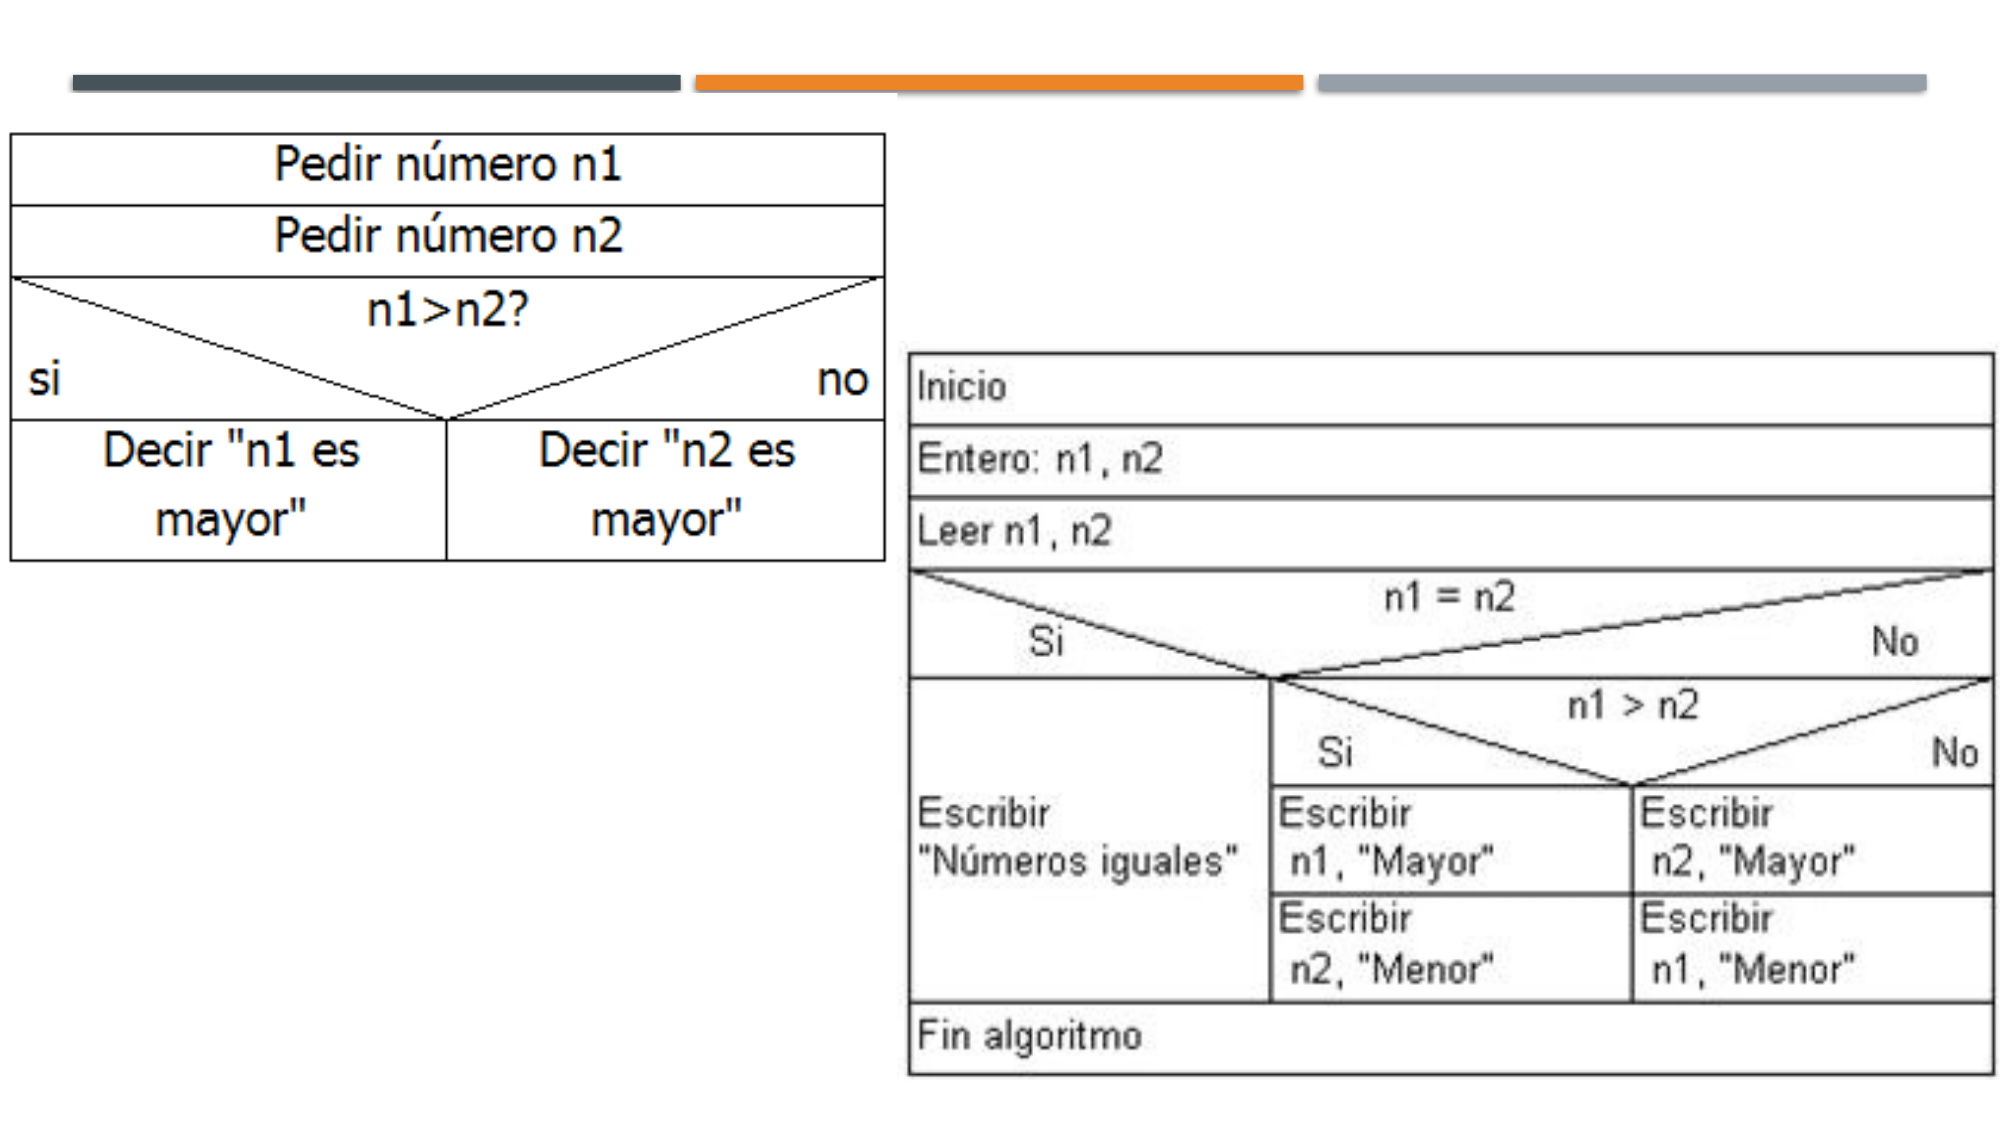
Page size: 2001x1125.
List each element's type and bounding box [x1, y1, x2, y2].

picture [0, 93, 2000, 1087]
